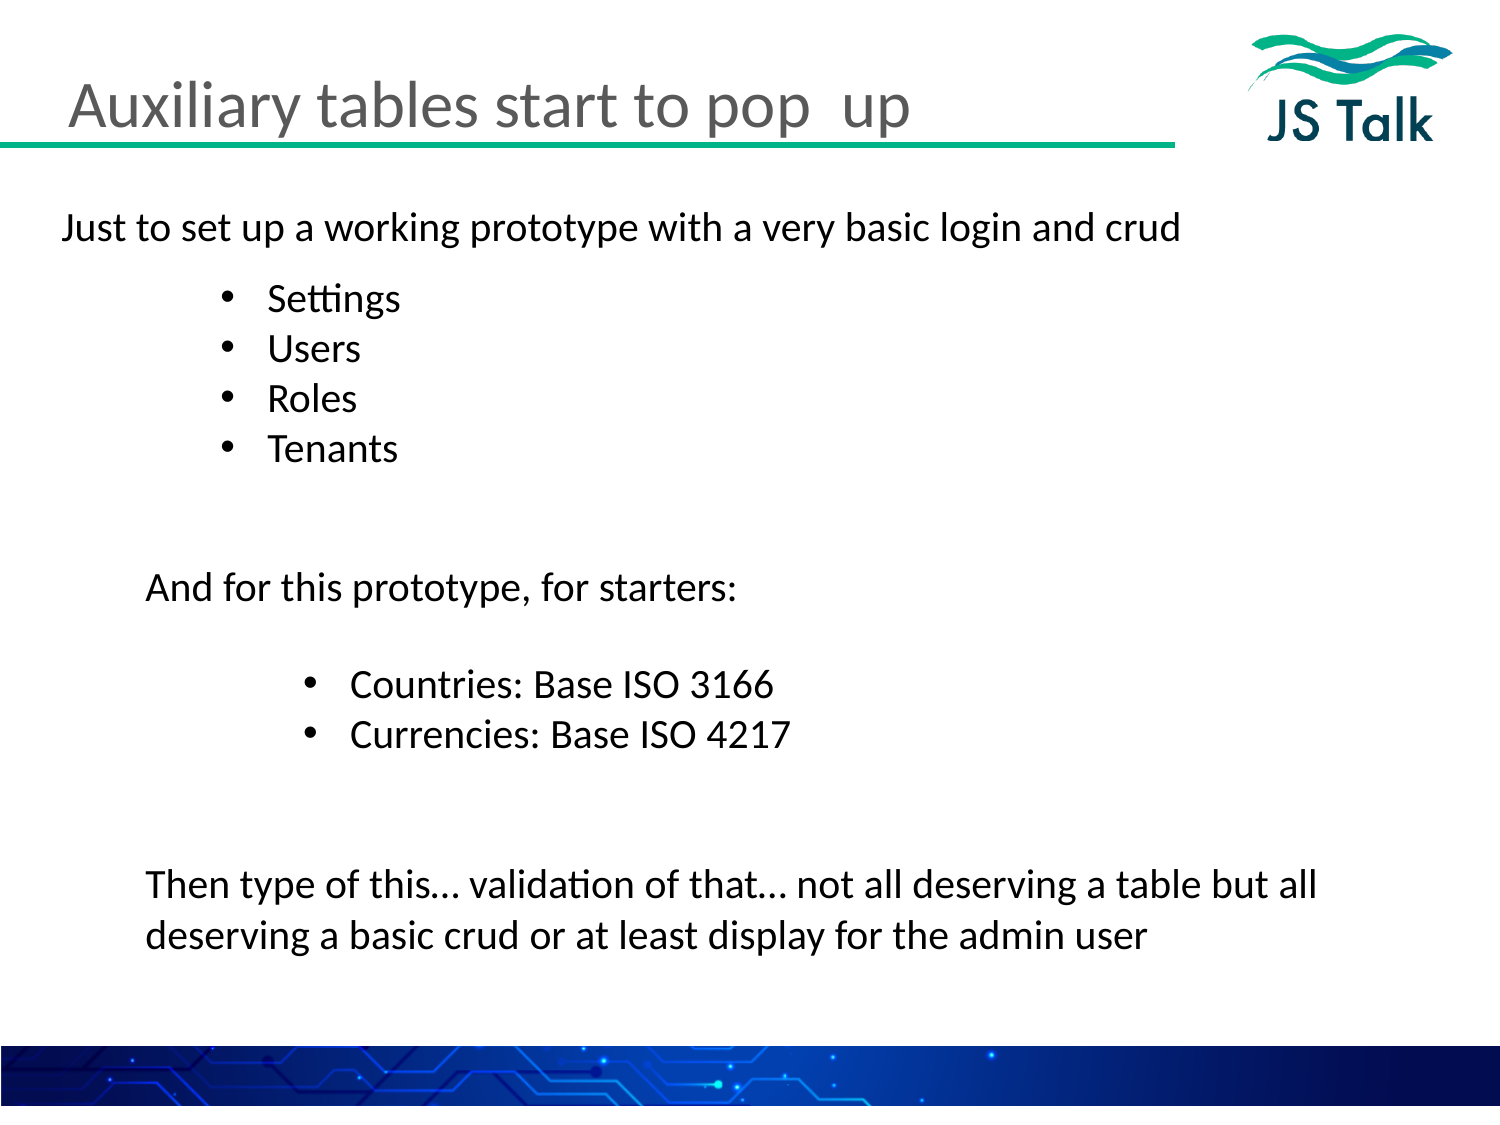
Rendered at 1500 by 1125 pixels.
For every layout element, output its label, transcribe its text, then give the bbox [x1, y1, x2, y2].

picture [1417, 132, 1425, 142]
title Just to set up a working prototype with a very basic login and crud [46, 185, 1322, 265]
text_box Auxiliary tables start to pop up [53, 53, 927, 143]
text_box And for this prototype, for starters: [130, 554, 1169, 614]
picture [1245, 34, 1454, 142]
text_box Settings Users Roles Tenants [130, 264, 1454, 478]
picture [1370, 121, 1383, 136]
picture [0, 1046, 1500, 1107]
text_box Then type of this… validation of that… not all deserving a table but all deserving a basic crud or at least display for the admin user [130, 854, 1406, 961]
text_box Countries: Base ISO 3166 Currencies: Base ISO 4217 [213, 645, 1371, 769]
